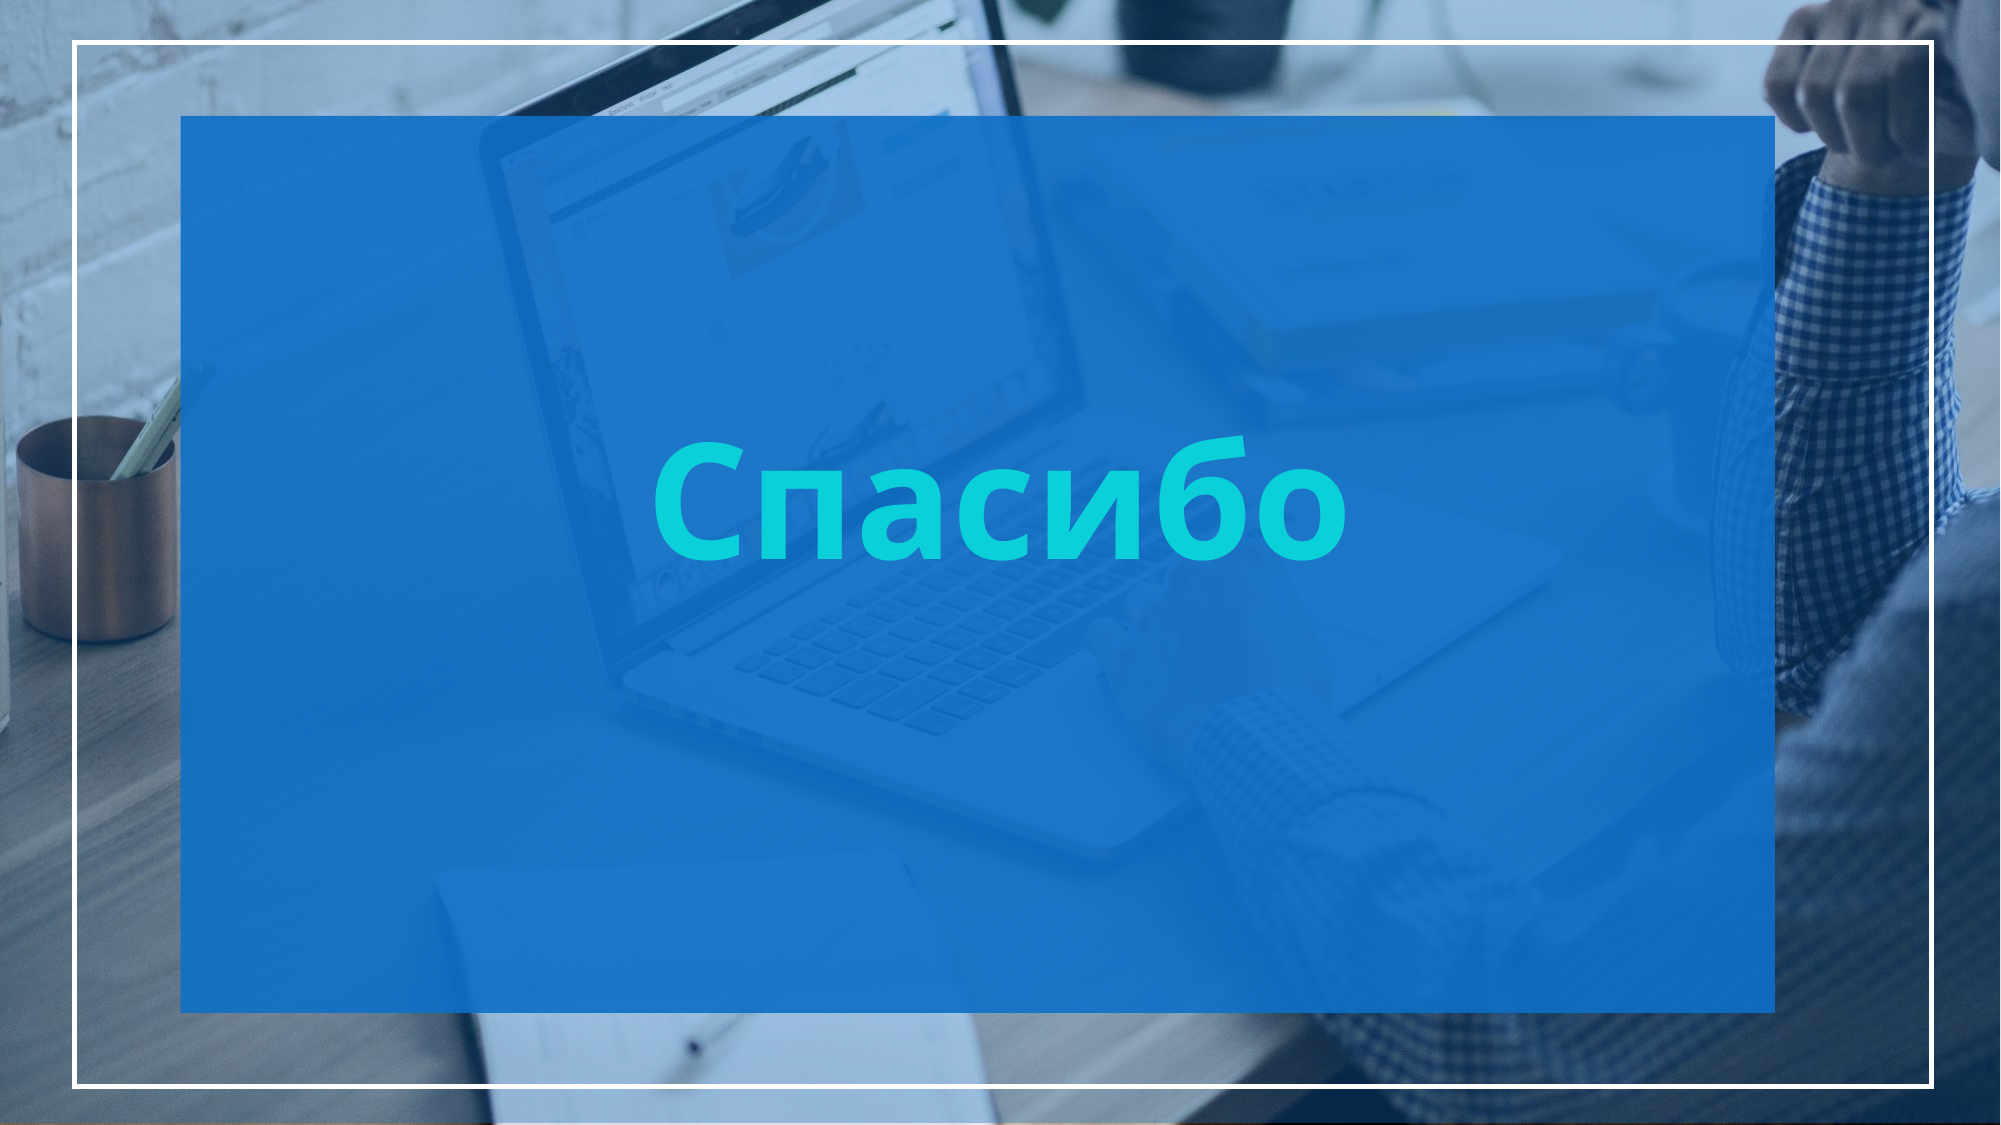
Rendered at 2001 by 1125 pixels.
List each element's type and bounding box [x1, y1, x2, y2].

text_box [0, 0, 2000, 1124]
text_box [74, 41, 1932, 1088]
picture [0, 0, 2001, 1125]
